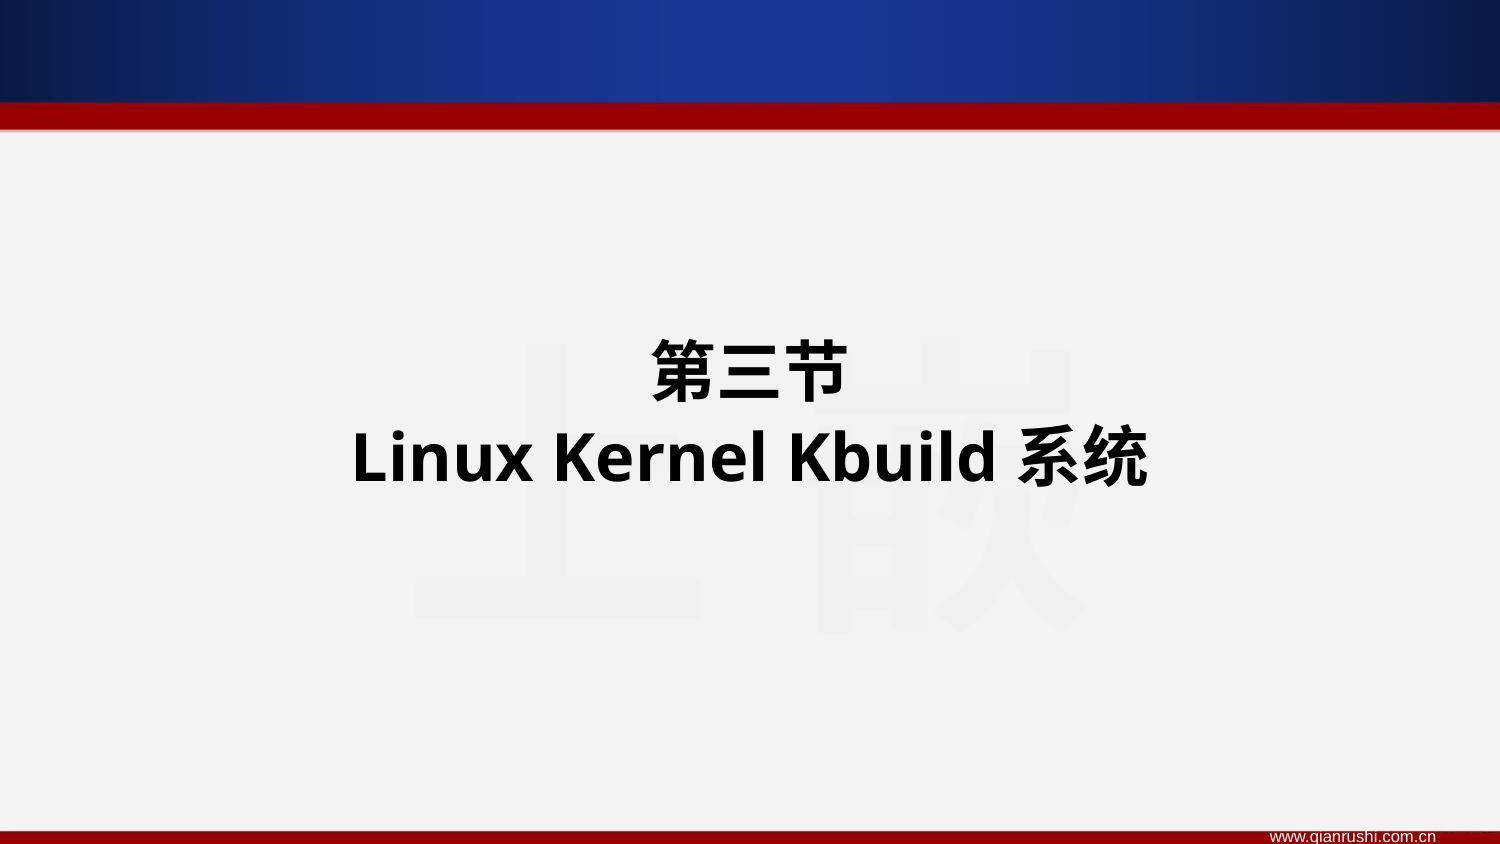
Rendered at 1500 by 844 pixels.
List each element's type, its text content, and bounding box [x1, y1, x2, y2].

text_box 第三节 Linux Kernel Kbuild系统 [187, 333, 1313, 401]
picture [0, 0, 1500, 129]
picture [0, 830, 1500, 844]
